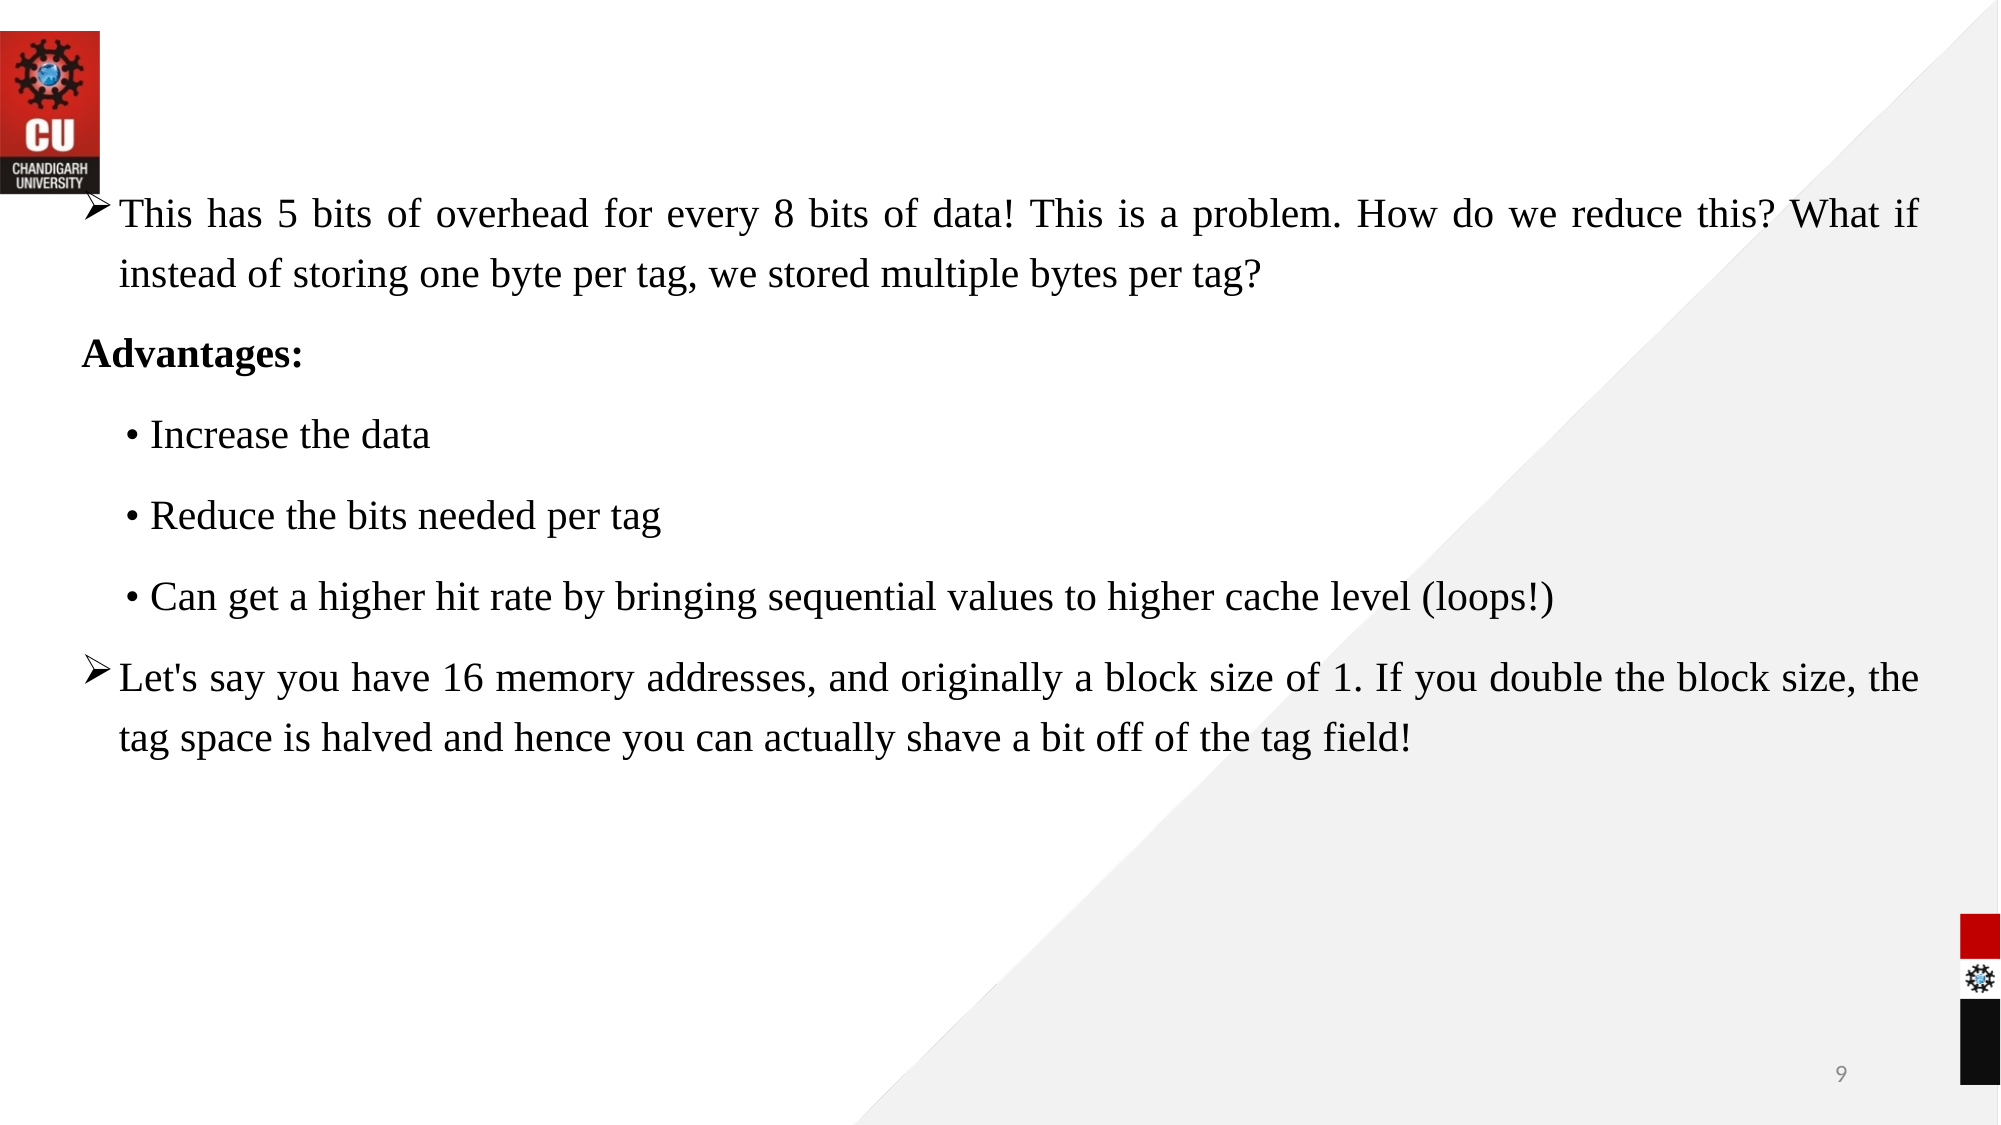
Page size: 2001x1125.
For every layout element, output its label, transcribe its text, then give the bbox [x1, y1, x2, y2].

list This has 5 bits of overhead for every 8 bits of data! This is a problem. How do we reduce this? What if instead of storing one byte per tag, we stored multiple bytes per tag? Advantages: • Increase the data • Reduce the bits needed per tag • Can get a higher hit rate by bringing sequential values to higher cache level (loops!) Let's say you have 16 memory addresses, and originally a block size of 1. If you double the block size, the tag space is halved and hence you can actually shave a bit off of the tag field! [66, 22, 1937, 1058]
slide_number 9 [1412, 1042, 1863, 1103]
picture [0, 0, 2001, 1125]
